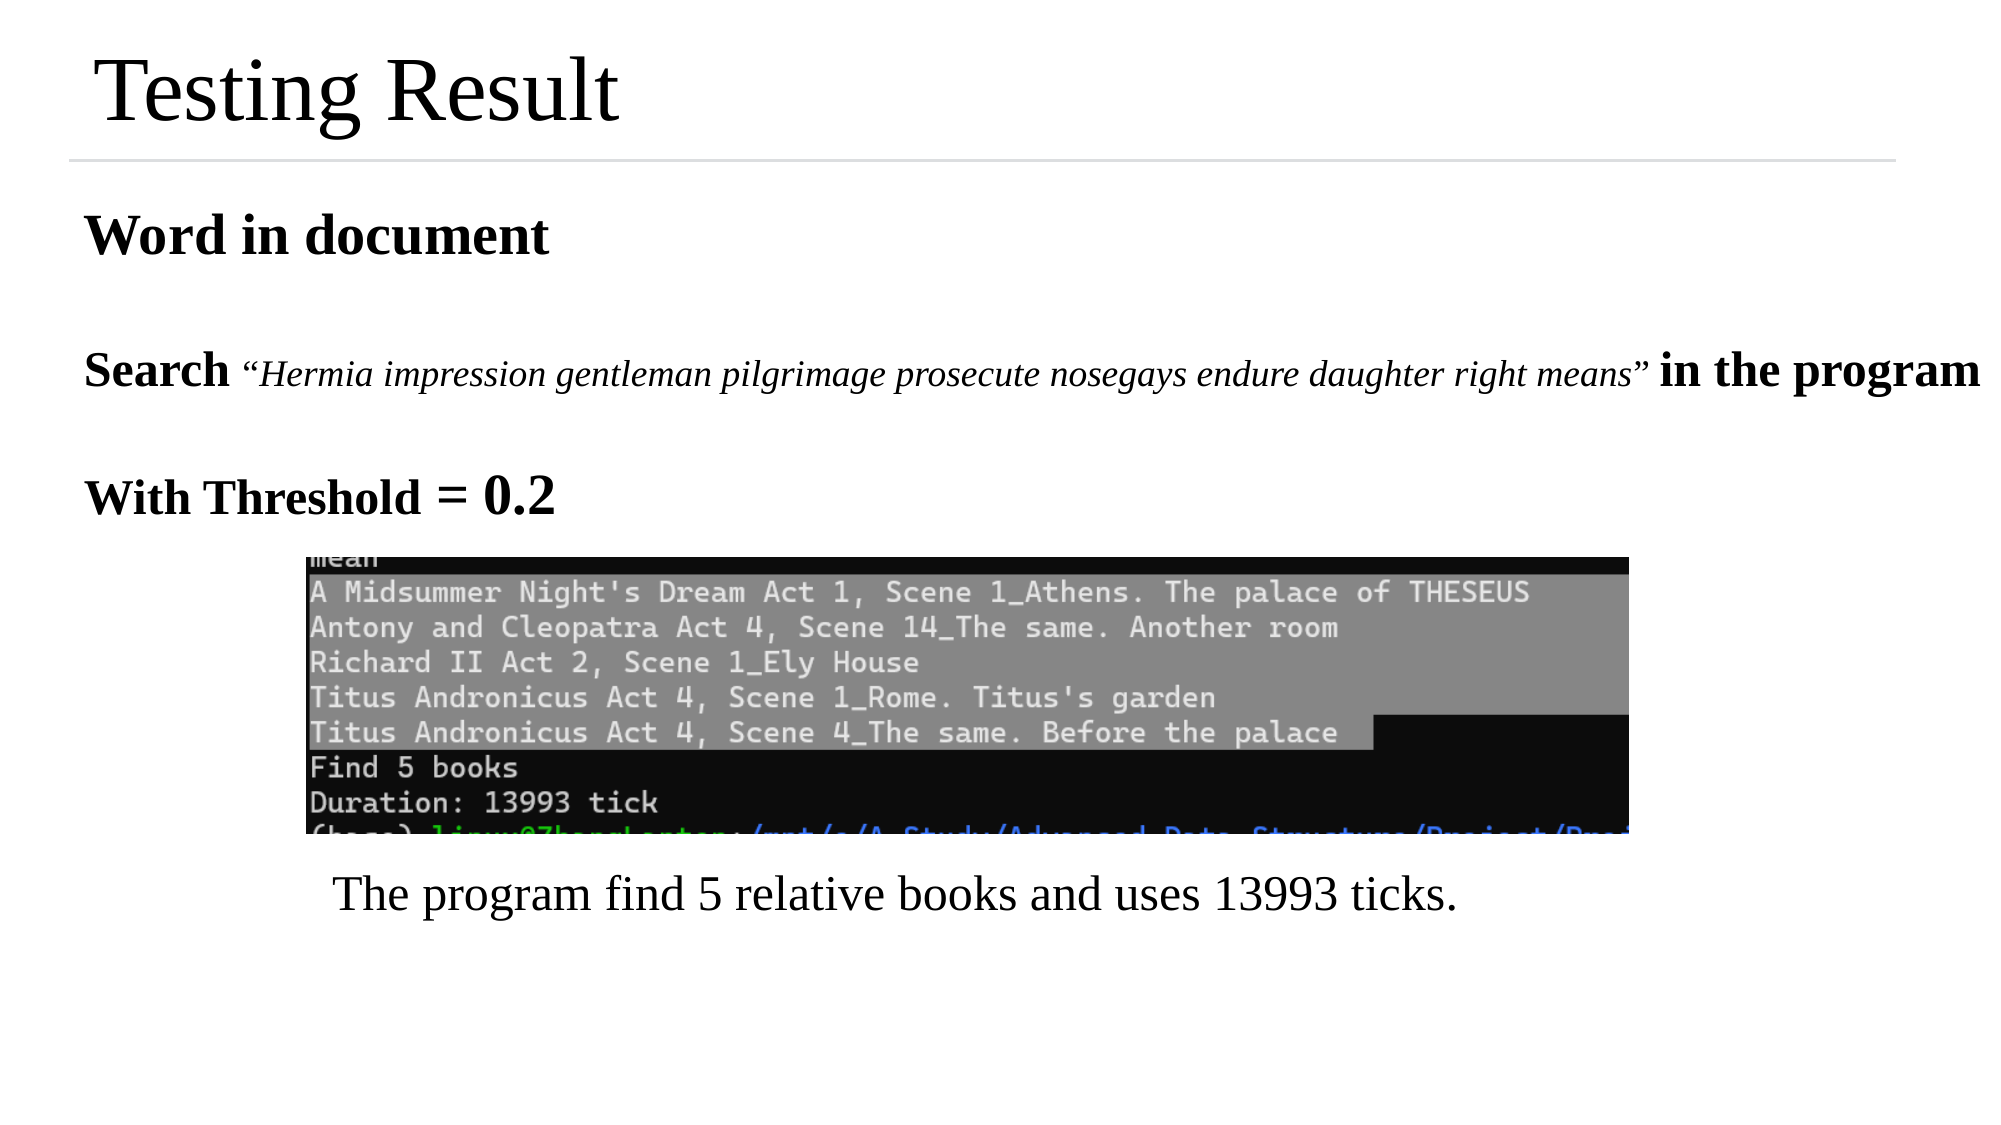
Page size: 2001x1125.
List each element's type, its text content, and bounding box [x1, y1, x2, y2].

title Testing Result [92, 0, 1133, 178]
text_box Word in document Search “Hermia impression gentleman pilgrimage prosecute nosegays endure daughter right means” in the program With Threshold = 0.2 [69, 189, 2000, 534]
picture [306, 557, 1630, 834]
text_box The program find 5 relative books and uses 13993 ticks. [317, 853, 1747, 929]
